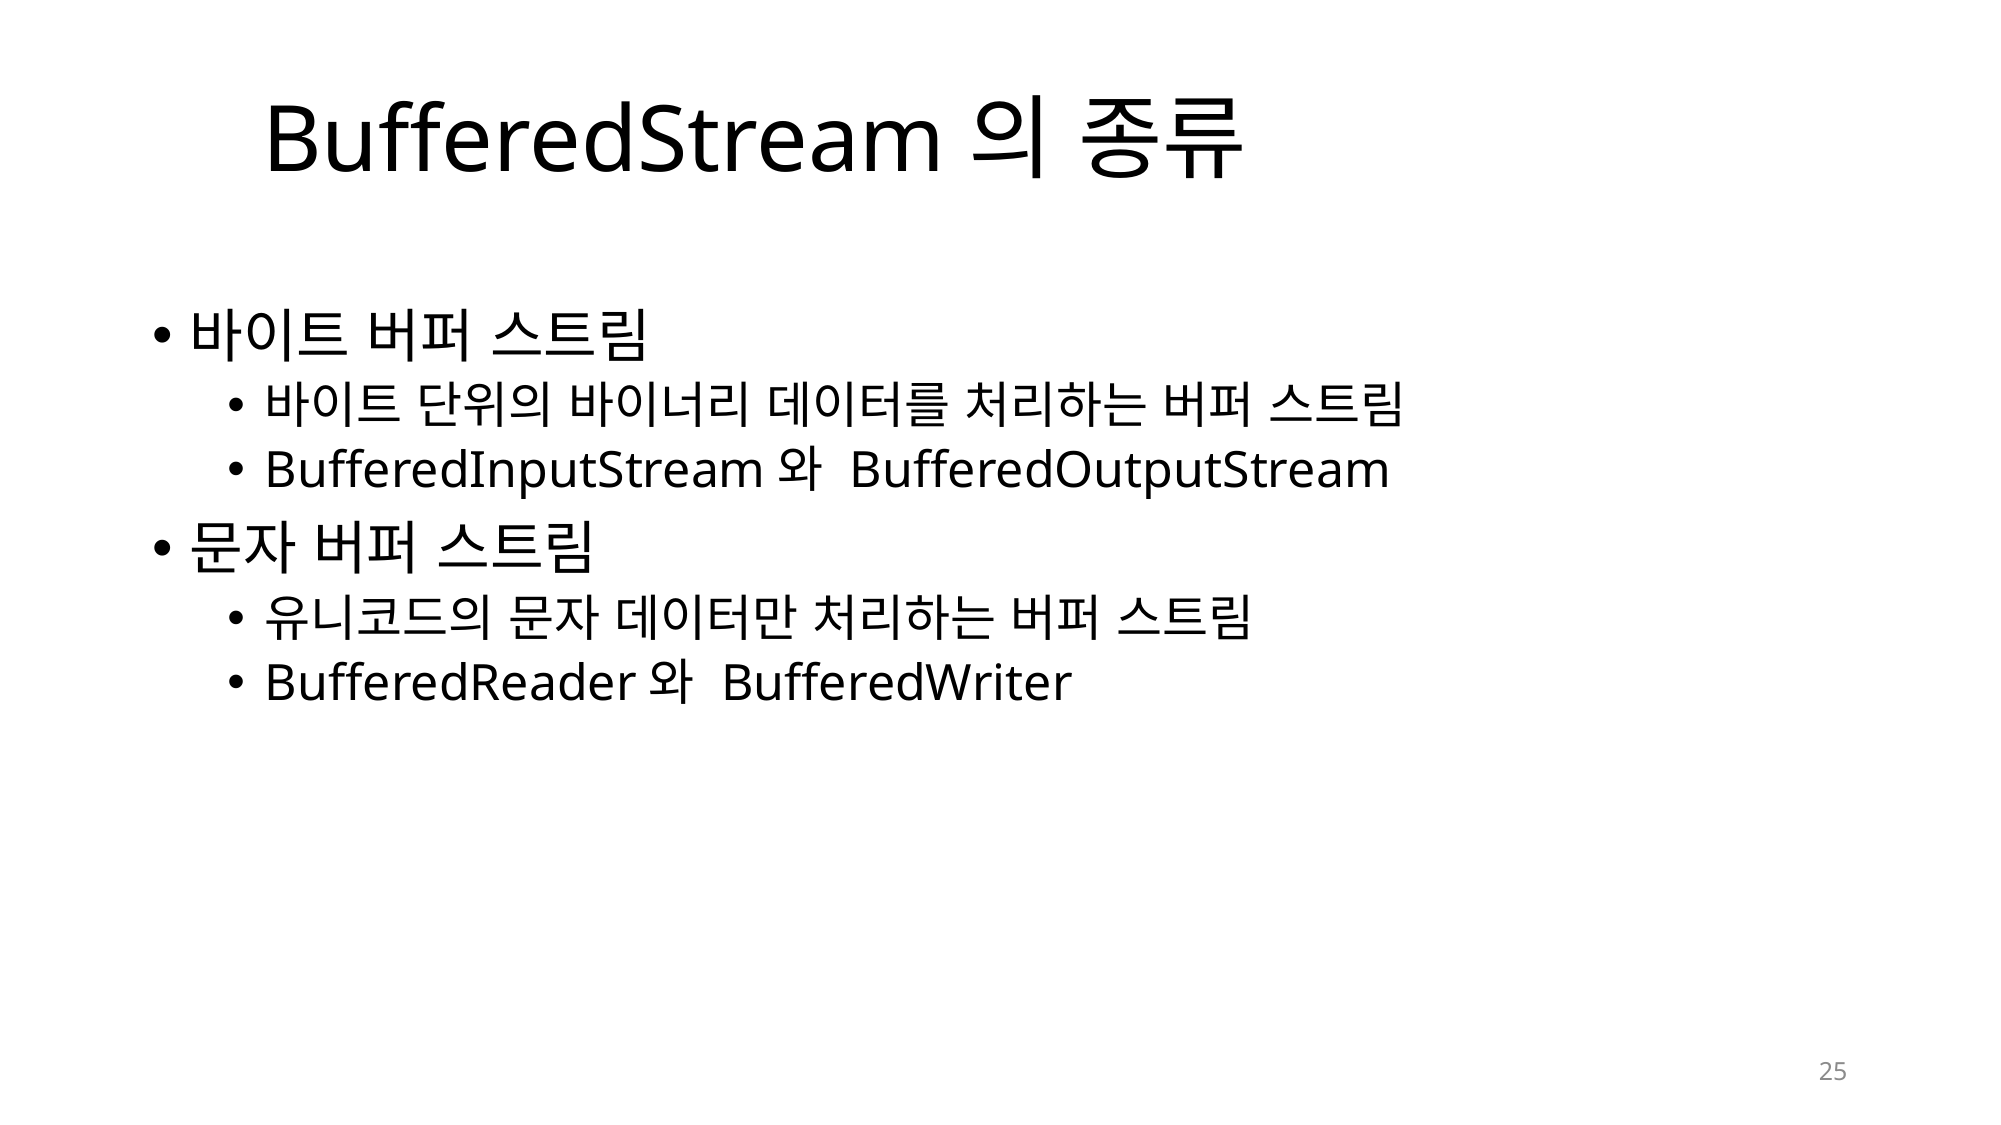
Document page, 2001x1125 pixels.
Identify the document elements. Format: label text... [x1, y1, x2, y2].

slide_number 25 [1412, 1042, 1863, 1103]
list 바이트 버퍼 스트림 바이트 단위의 바이너리 데이터를 처리하는 버퍼 스트림 BufferedInputStream와 BufferedOutputStream 문자 버퍼 스트림 유니코드의 문자 데이터만 처리하는 버퍼 스트림 BufferedReader와 BufferedWriter [137, 299, 1863, 1014]
text_box BufferedStream의 종류 [247, 72, 1826, 197]
